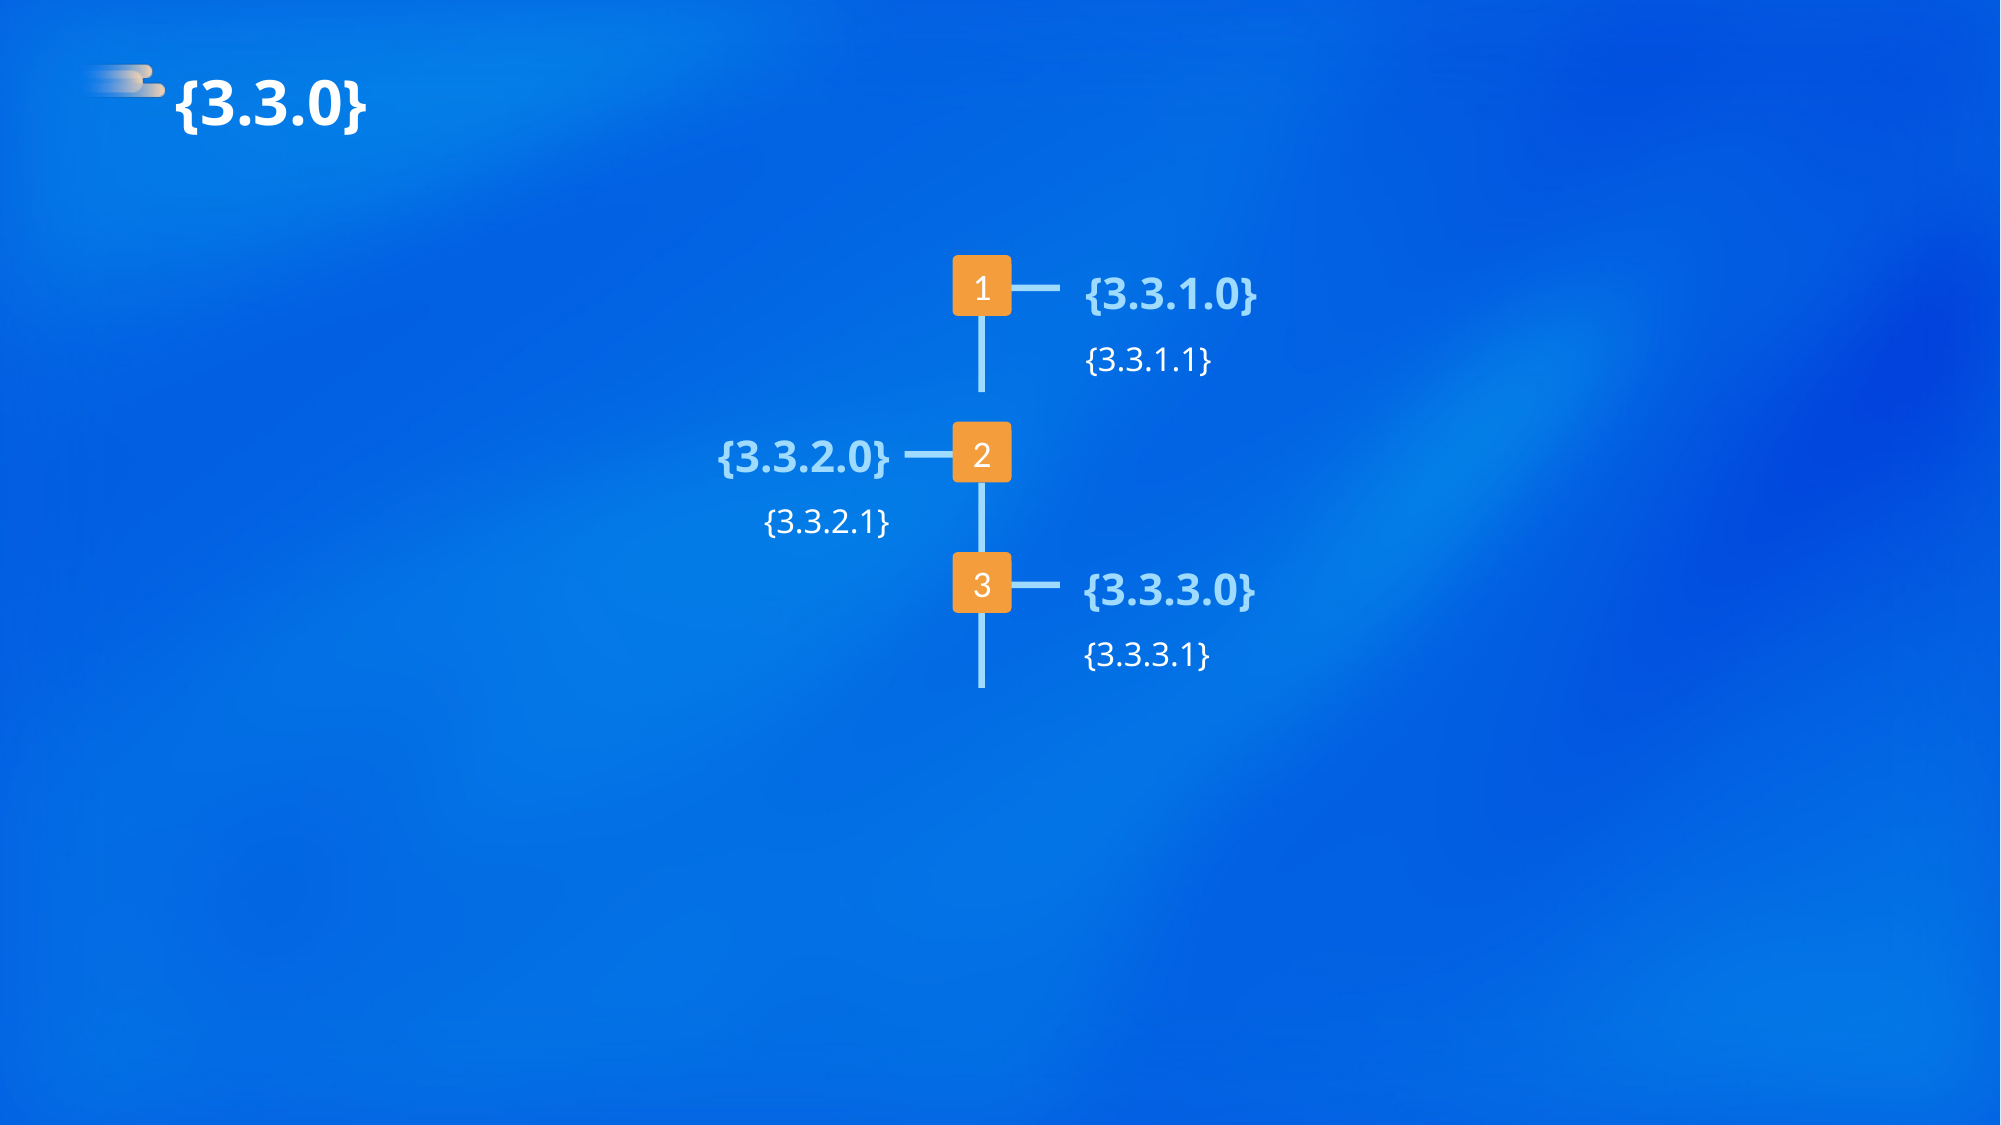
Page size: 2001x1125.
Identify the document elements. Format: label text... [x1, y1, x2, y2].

text_box [976, 615, 987, 690]
text_box [903, 449, 950, 460]
text_box {3.3.0} [159, 16, 1700, 147]
text_box [1014, 283, 1062, 293]
text_box 1 [950, 252, 1014, 318]
text_box [976, 485, 987, 549]
text_box 2 [950, 419, 1014, 485]
text_box {3.3.2.0} {3.3.2.1} [157, 419, 907, 550]
text_box 3 [950, 549, 1014, 615]
picture [0, 0, 2001, 1125]
text_box {3.3.3.0} {3.3.3.1} [1067, 526, 1818, 682]
text_box {3.3.1.0} {3.3.1.1} [1069, 230, 1818, 387]
text_box [1014, 580, 1062, 590]
text_box [976, 318, 987, 394]
